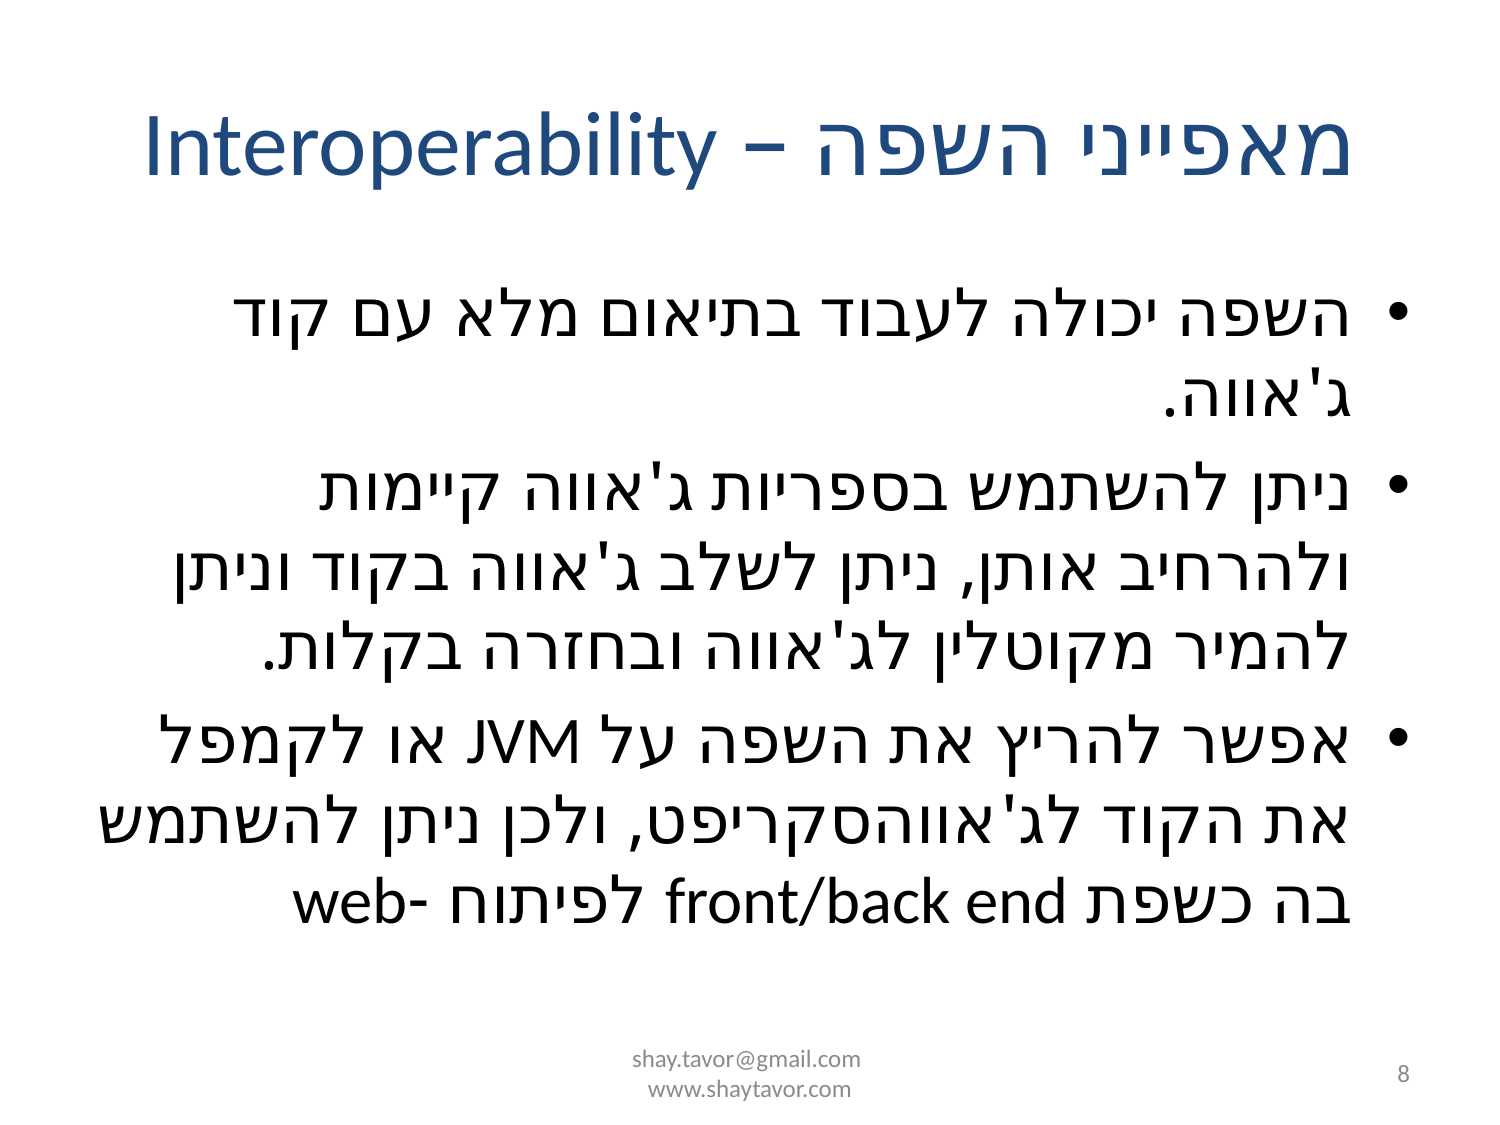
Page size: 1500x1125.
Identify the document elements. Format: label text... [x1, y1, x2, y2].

slide_number 8 [1074, 1042, 1425, 1103]
list השפה יכולה לעבוד בתיאום מלא עם קוד ג'אווה. ניתן להשתמש בספריות ג'אווה קיימות ולהרחיב אותן, ניתן לשלב ג'אווה בקוד וניתן להמיר מקוטלין לג'אווה ובחזרה בקלות. אפשר להריץ את השפה על JVM או לקמפל את הקוד לג'אווהסקריפט, ולכן ניתן להשתמש בה כשפת front/back end לפיתוח -web [75, 262, 1425, 1005]
footer shay.tavor@gmail.com www.shaytavor.com [512, 1042, 988, 1103]
title מאפייני השפה – Interoperability [75, 45, 1425, 233]
